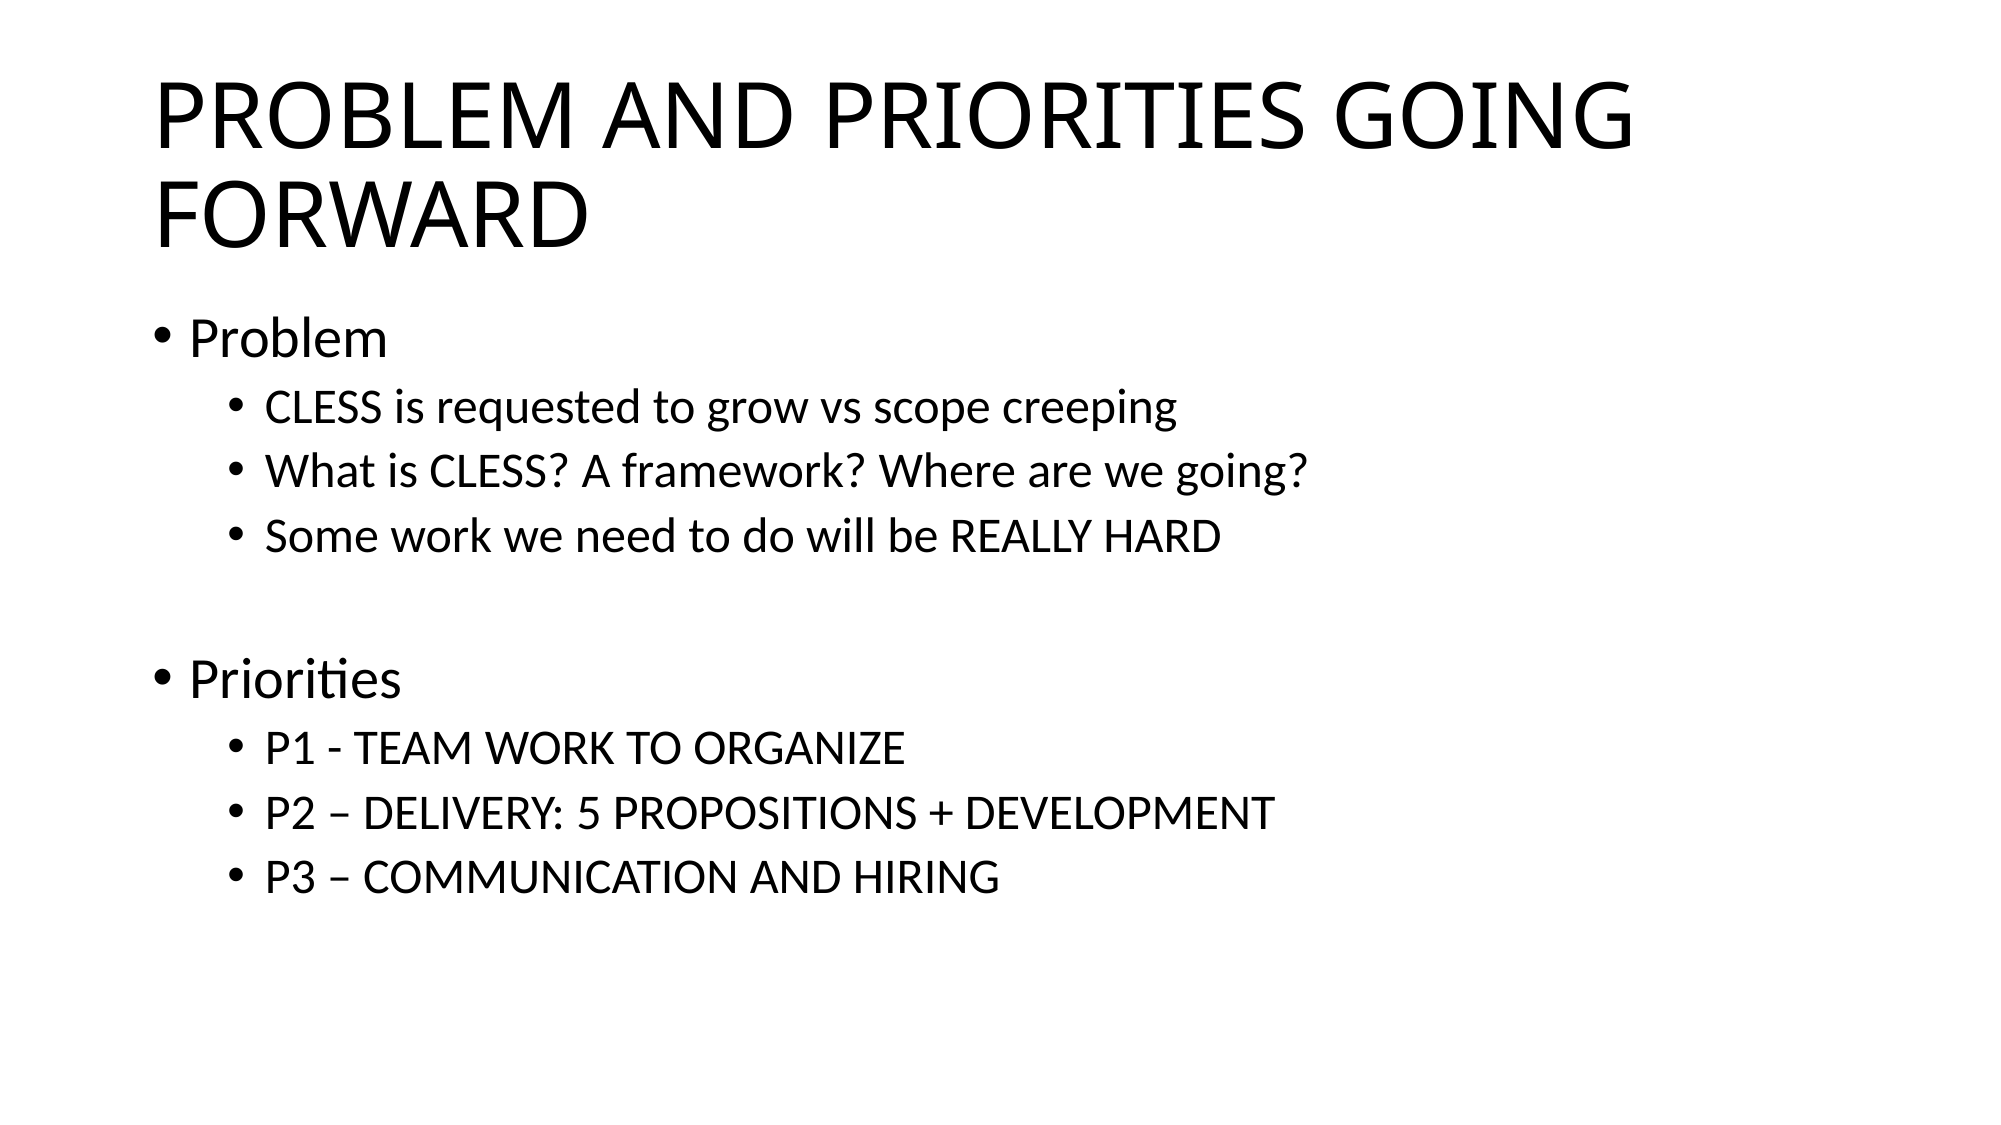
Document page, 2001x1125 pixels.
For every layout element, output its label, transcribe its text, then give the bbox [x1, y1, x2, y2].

list Problem CLESS is requested to grow vs scope creeping What is CLESS? A framework? Where are we going? Some work we need to do will be REALLY HARD Priorities P1 - TEAM WORK TO ORGANIZE P2 – DELIVERY: 5 PROPOSITIONS + DEVELOPMENT P3 – COMMUNICATION AND HIRING [137, 299, 1863, 1014]
title PROBLEM AND PRIORITIES GOING FORWARD [137, 59, 1863, 278]
